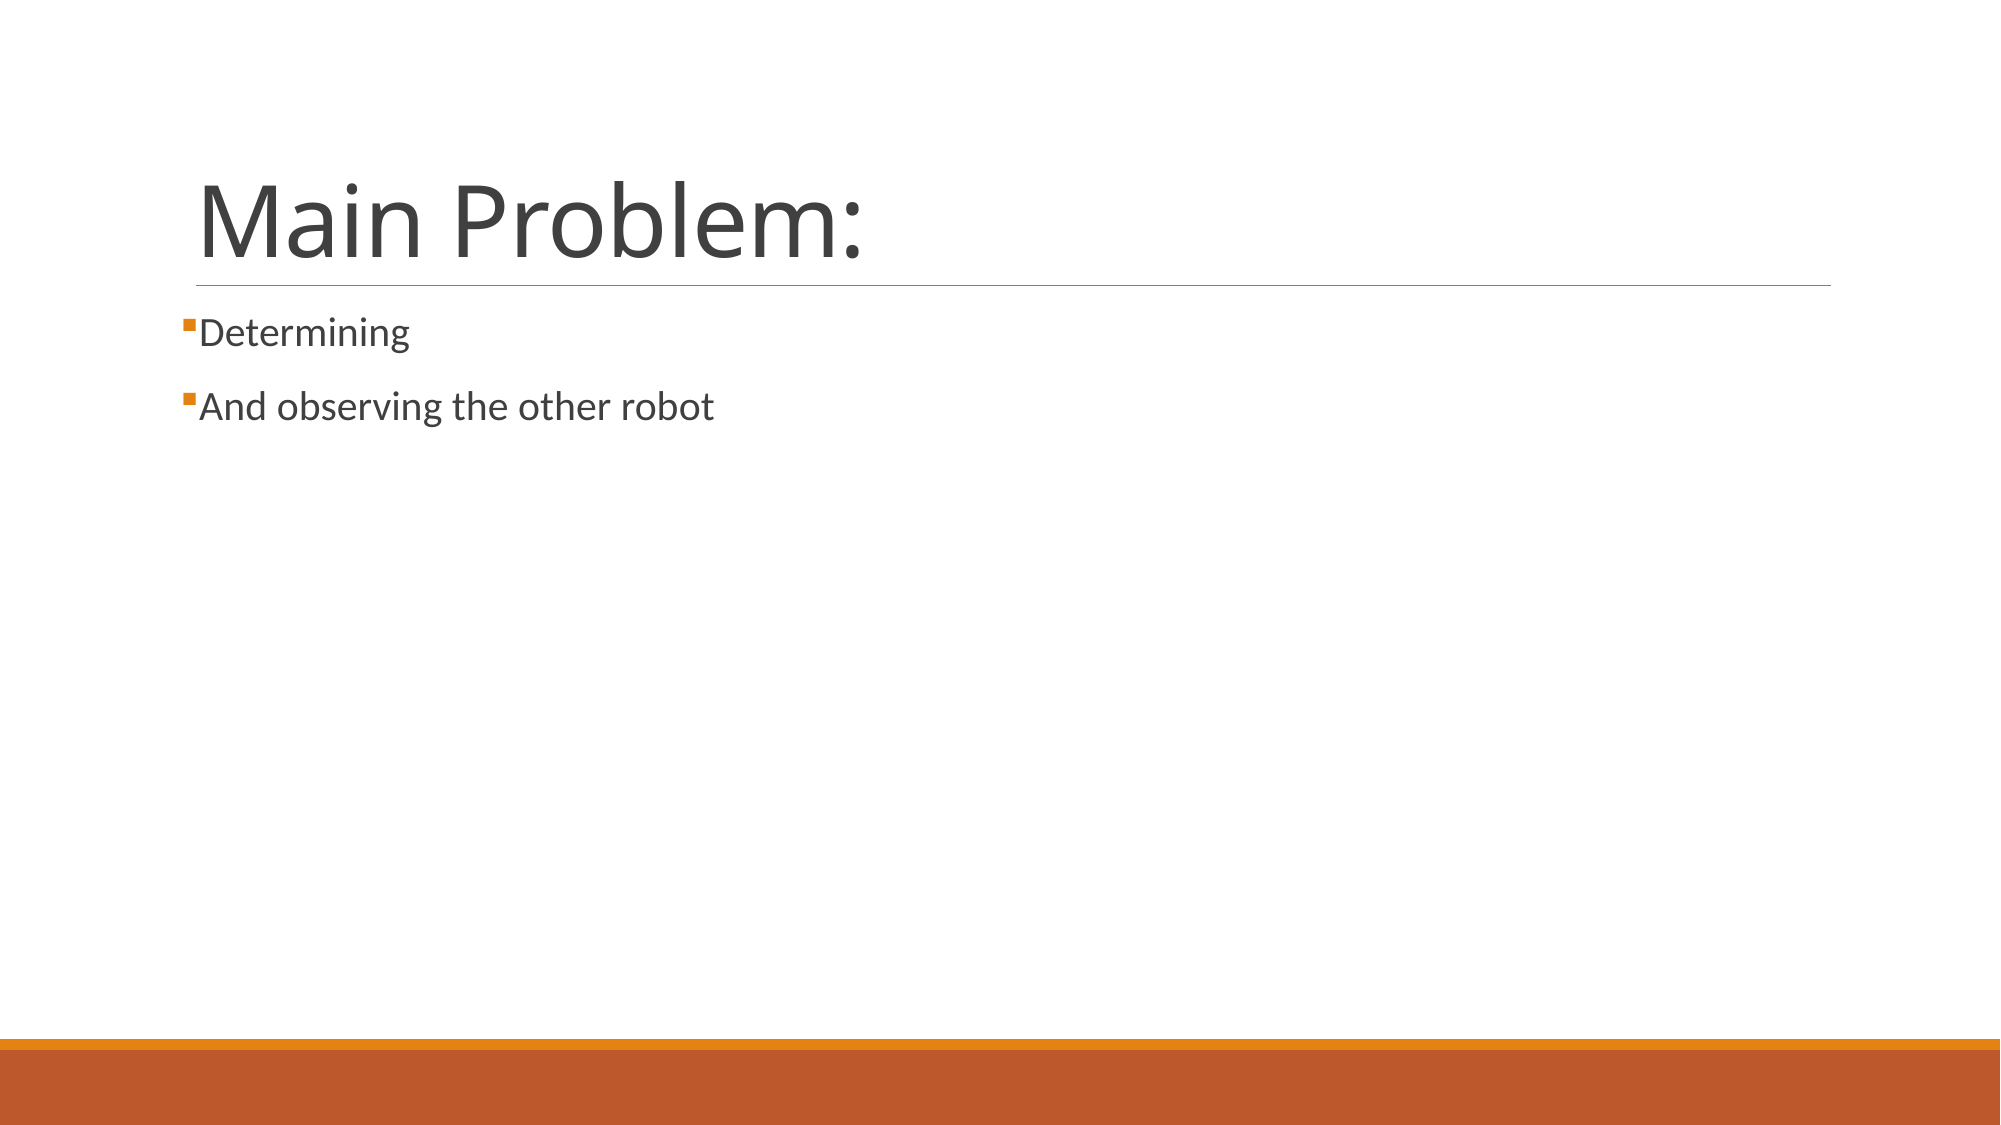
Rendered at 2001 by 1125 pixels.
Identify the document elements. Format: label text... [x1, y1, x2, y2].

list Determining And observing the other robot [180, 302, 1830, 963]
title Main Problem: [180, 47, 1830, 285]
